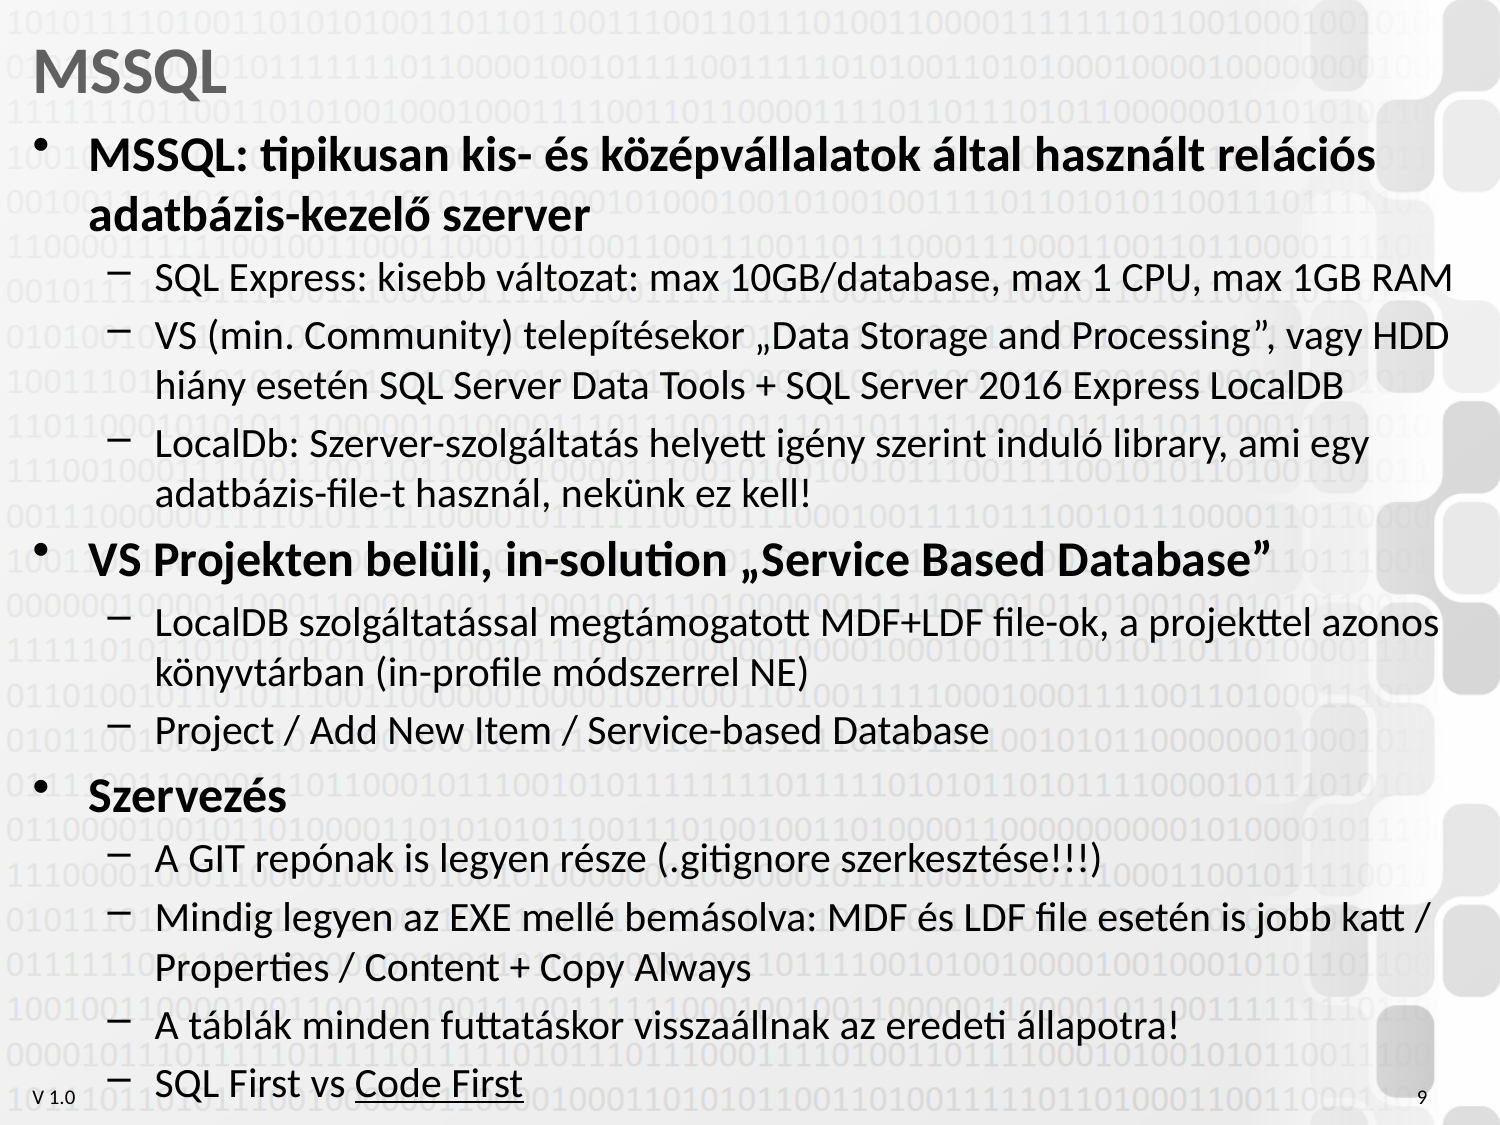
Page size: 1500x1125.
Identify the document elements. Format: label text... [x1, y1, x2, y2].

list MSSQL: tipikusan kis- és középvállalatok által használt relációs adatbázis-kezelő szerver SQL Express: kisebb változat: max 10GB/database, max 1 CPU, max 1GB RAM VS (min. Community) telepítésekor „Data Storage and Processing”, vagy HDD hiány esetén SQL Server Data Tools + SQL Server 2016 Express LocalDB LocalDb: Szerver-szolgáltatás helyett igény szerint induló library, ami egy adatbázis-file-t használ, nekünk ez kell! VS Projekten belüli, in-solution „Service Based Database” LocalDB szolgáltatással megtámogatott MDF+LDF file-ok, a projekttel azonos könyvtárban (in-profile módszerrel NE) Project / Add New Item / Service-based Database Szervezés A GIT repónak is legyen része (.gitignore szerkesztése!!!) Mindig legyen az EXE mellé bemásolva: MDF és LDF file esetén is jobb katt / Properties / Content + Copy Always A táblák minden futtatáskor visszaállnak az eredeti állapotra! SQL First vs Code First [17, 113, 1483, 1059]
picture [0, 0, 1500, 1125]
title MSSQL [17, 19, 1483, 113]
slide_number 9 [1245, 1076, 1443, 1107]
